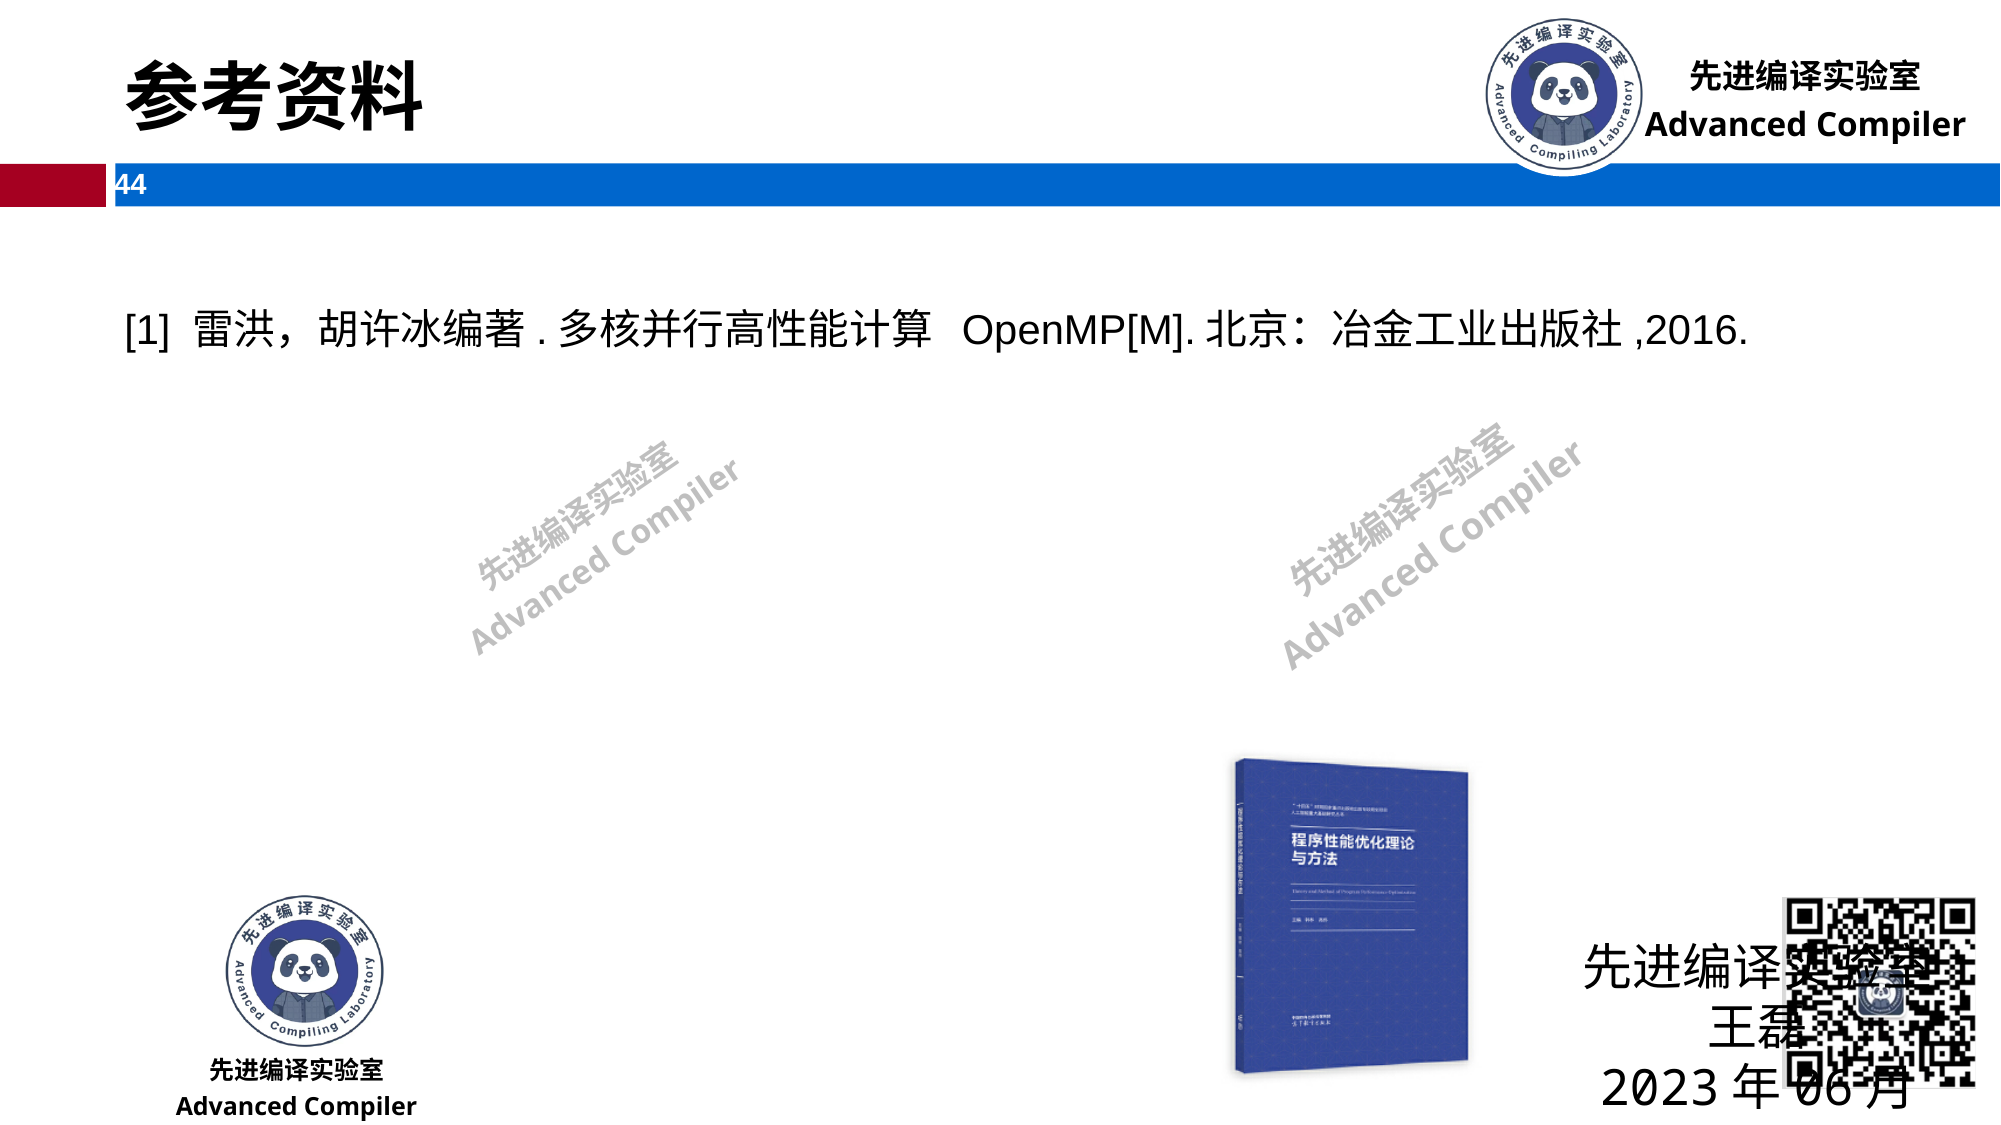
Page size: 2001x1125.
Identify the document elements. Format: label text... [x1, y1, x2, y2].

title 参考资料 [109, 38, 2000, 150]
text_box [1] 雷洪，胡许冰编著.多核并行高性能计算 OpenMP[M].北京：冶金工业出版社,2016. [109, 270, 2000, 361]
picture [1146, 695, 1556, 1105]
picture [1500, 150, 1627, 177]
picture [217, 886, 392, 1054]
picture [1498, 9, 1630, 38]
picture [1782, 897, 1976, 1089]
text_box 先进编译实验室 王磊 2023年06月 [1555, 928, 1960, 1123]
